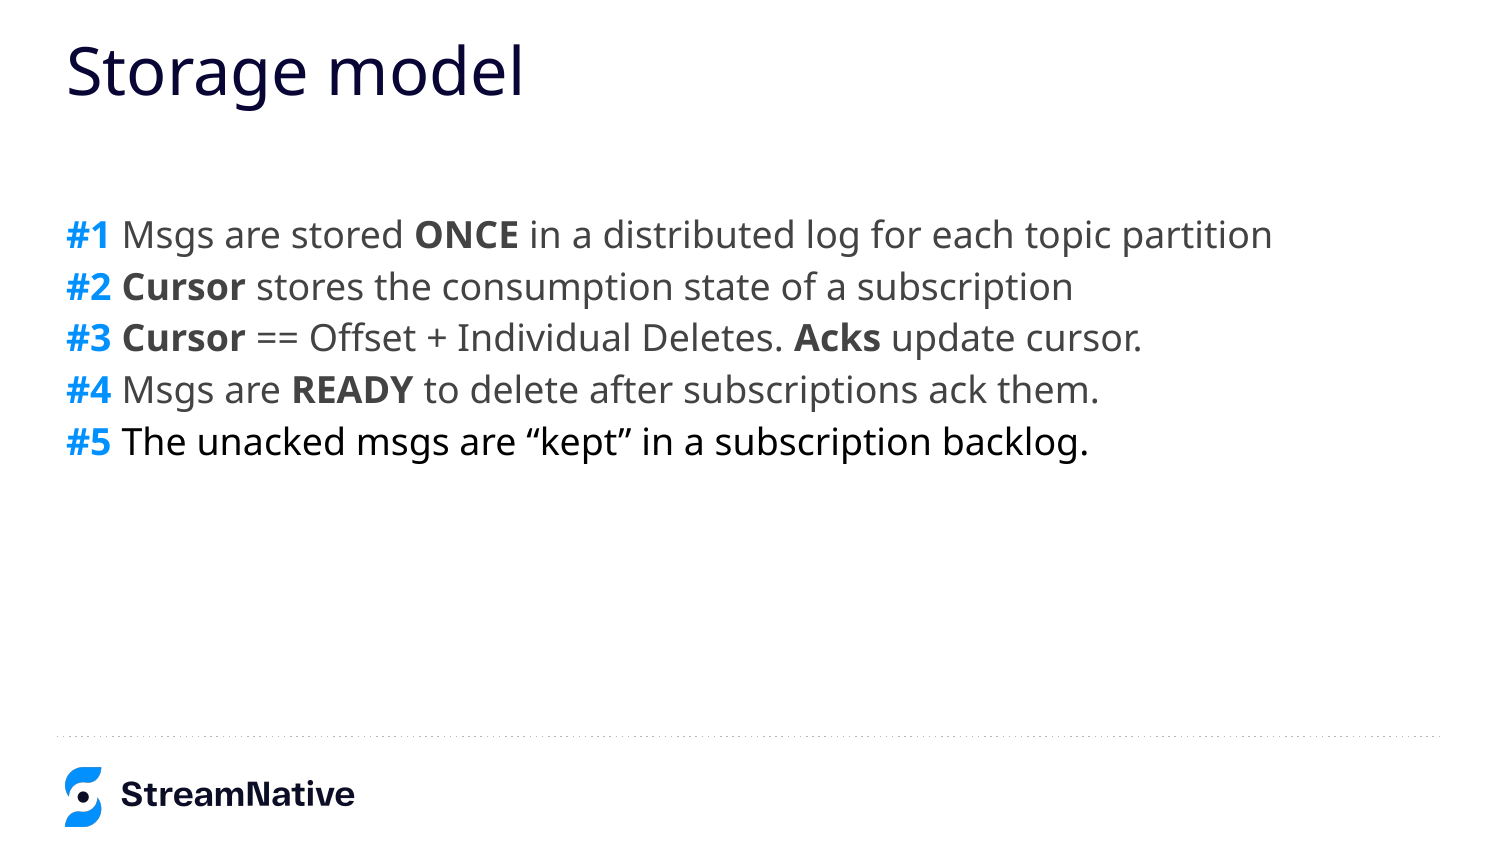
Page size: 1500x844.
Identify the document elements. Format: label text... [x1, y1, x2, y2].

list #1 Msgs are stored ONCE in a distributed log for each topic partition #2 Cursor stores the consumption state of a subscription #3 Cursor == Offset + Individual Deletes. Acks update cursor. #4 Msgs are READY to delete after subscriptions ack them. #5 The unacked msgs are “kept” in a subscription backlog. [51, 189, 1449, 750]
picture [56, 758, 363, 836]
title Storage model [51, 13, 1449, 132]
